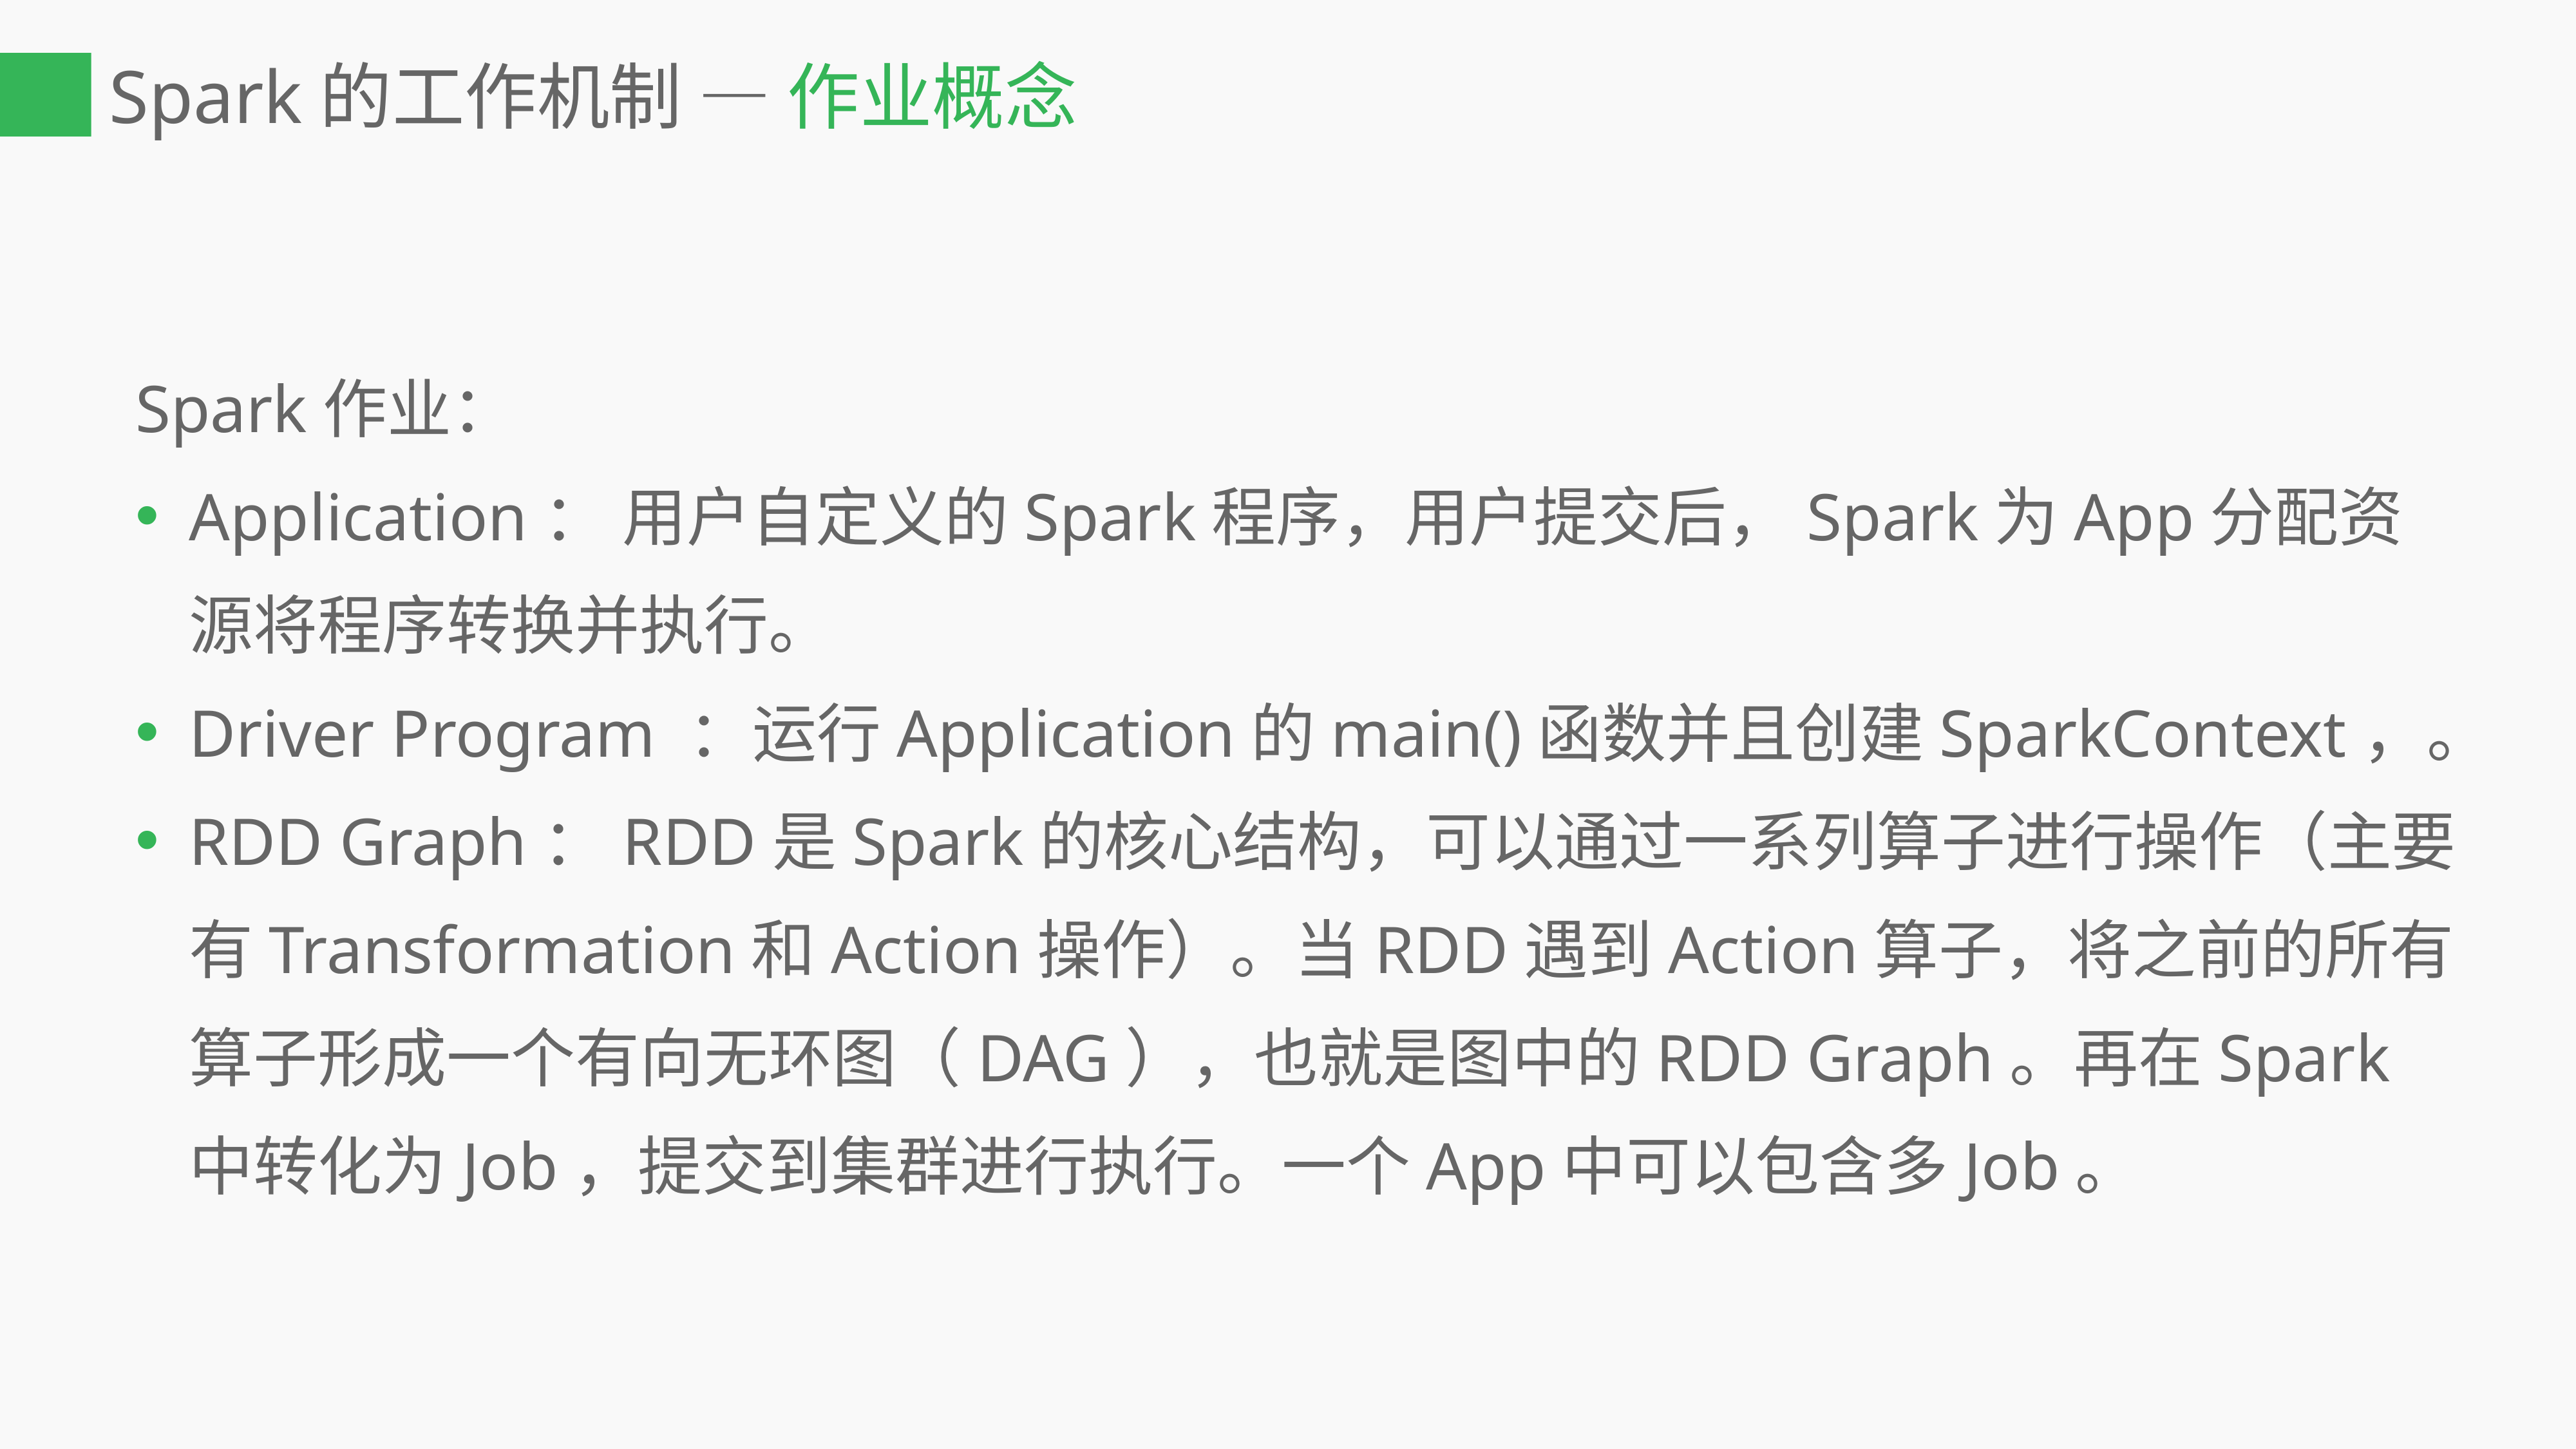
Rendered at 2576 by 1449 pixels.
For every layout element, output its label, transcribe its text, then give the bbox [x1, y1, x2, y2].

title Spark的工作机制 — 作业概念 [108, 44, 2540, 144]
subtitle Spark作业： Application： 用户自定义的Spark程序，用户提交后，Spark为App分配资源将程序转换并执行。 Driver Program ：运行Application的main()函数并且创建SparkContext，。 RDD Graph：RDD是Spark的核心结构，可以通过一系列算子进行操作（主要有Transformation和Action操作）。当RDD遇到Action算子，将之前的所有算子形成一个有向无环图（DAG），也就是图中的RDD Graph。再在Spark中转化为Job，提交到集群进行执行。一个App中可以包含多Job。 [115, 337, 2461, 1424]
picture [0, 53, 91, 137]
